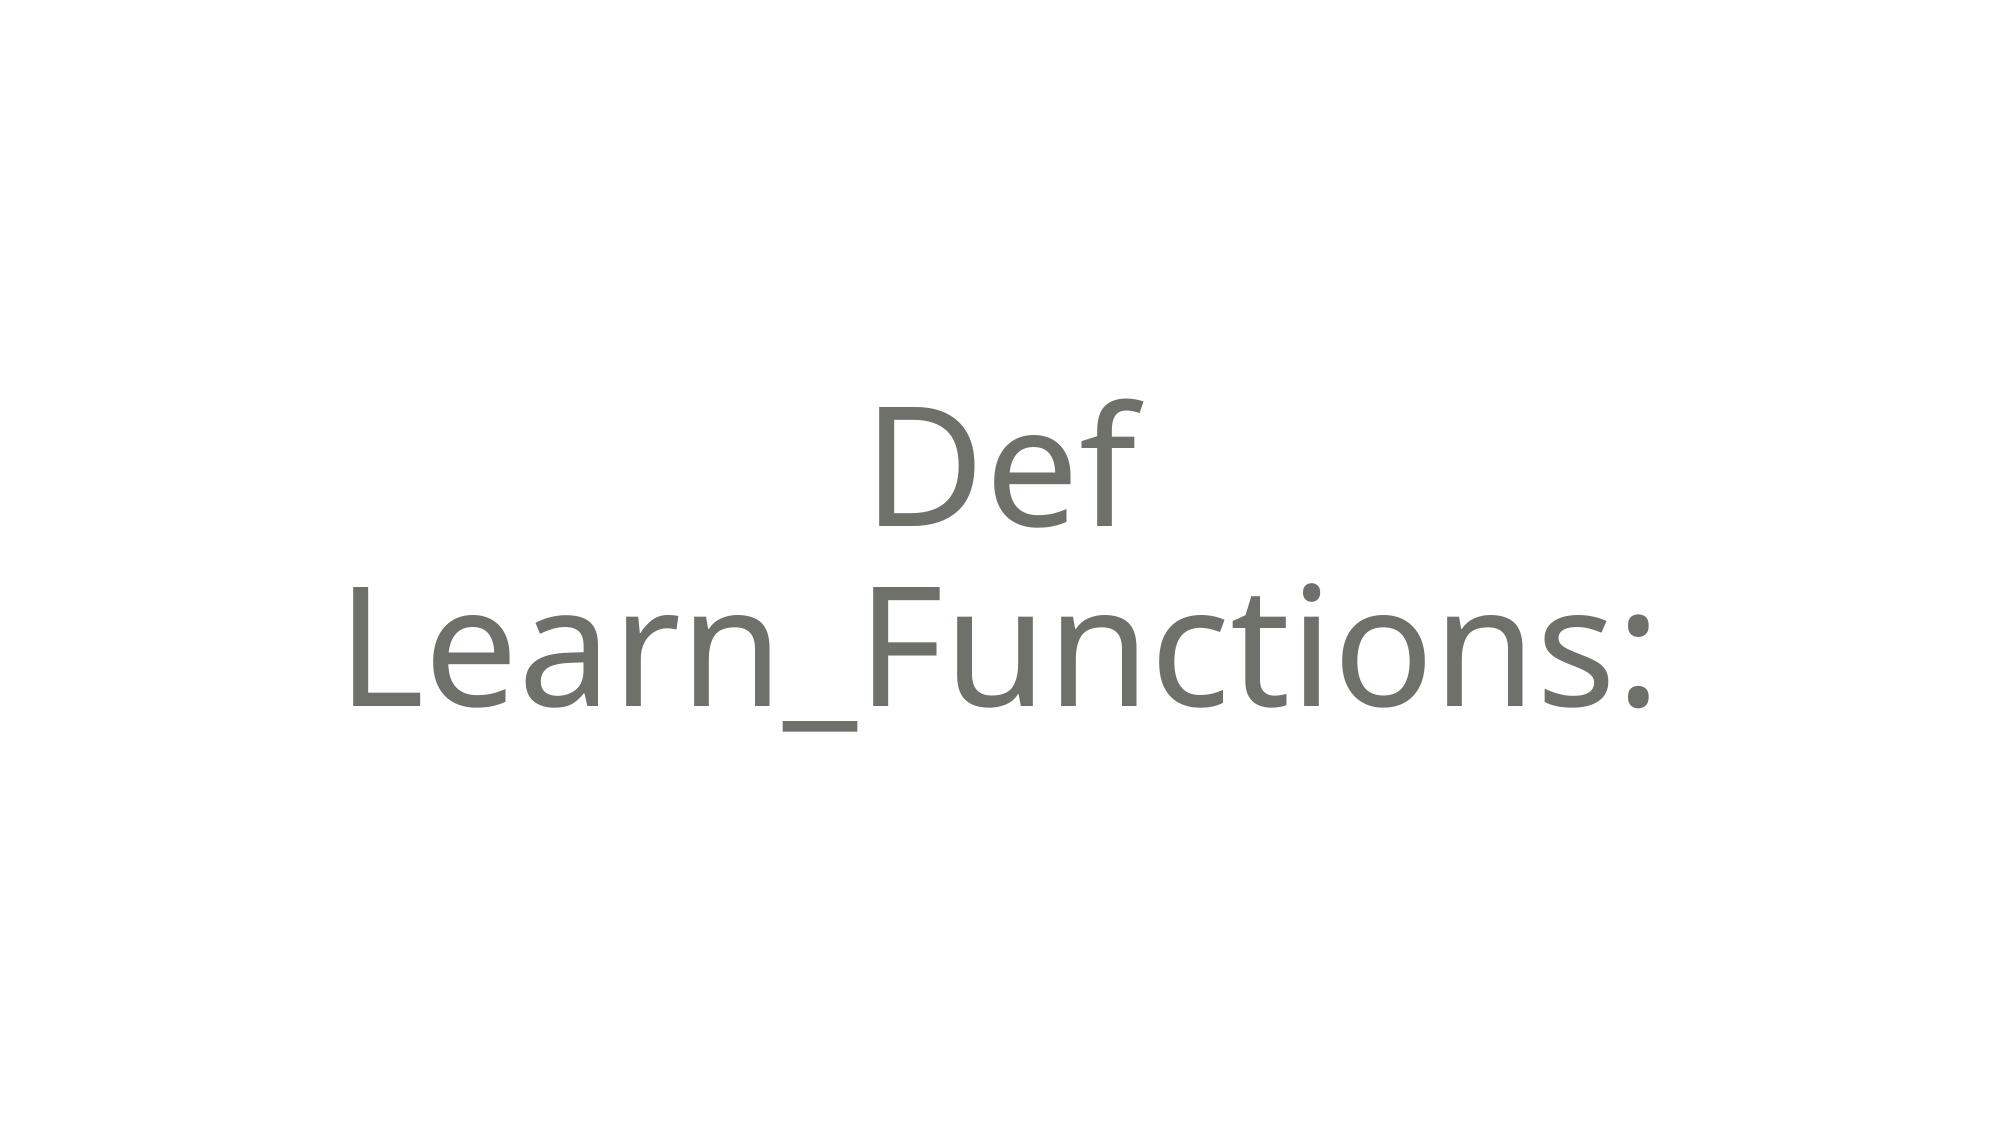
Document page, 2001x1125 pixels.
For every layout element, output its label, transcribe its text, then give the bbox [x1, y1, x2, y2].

title Def Learn_Functions: [249, 206, 1750, 919]
